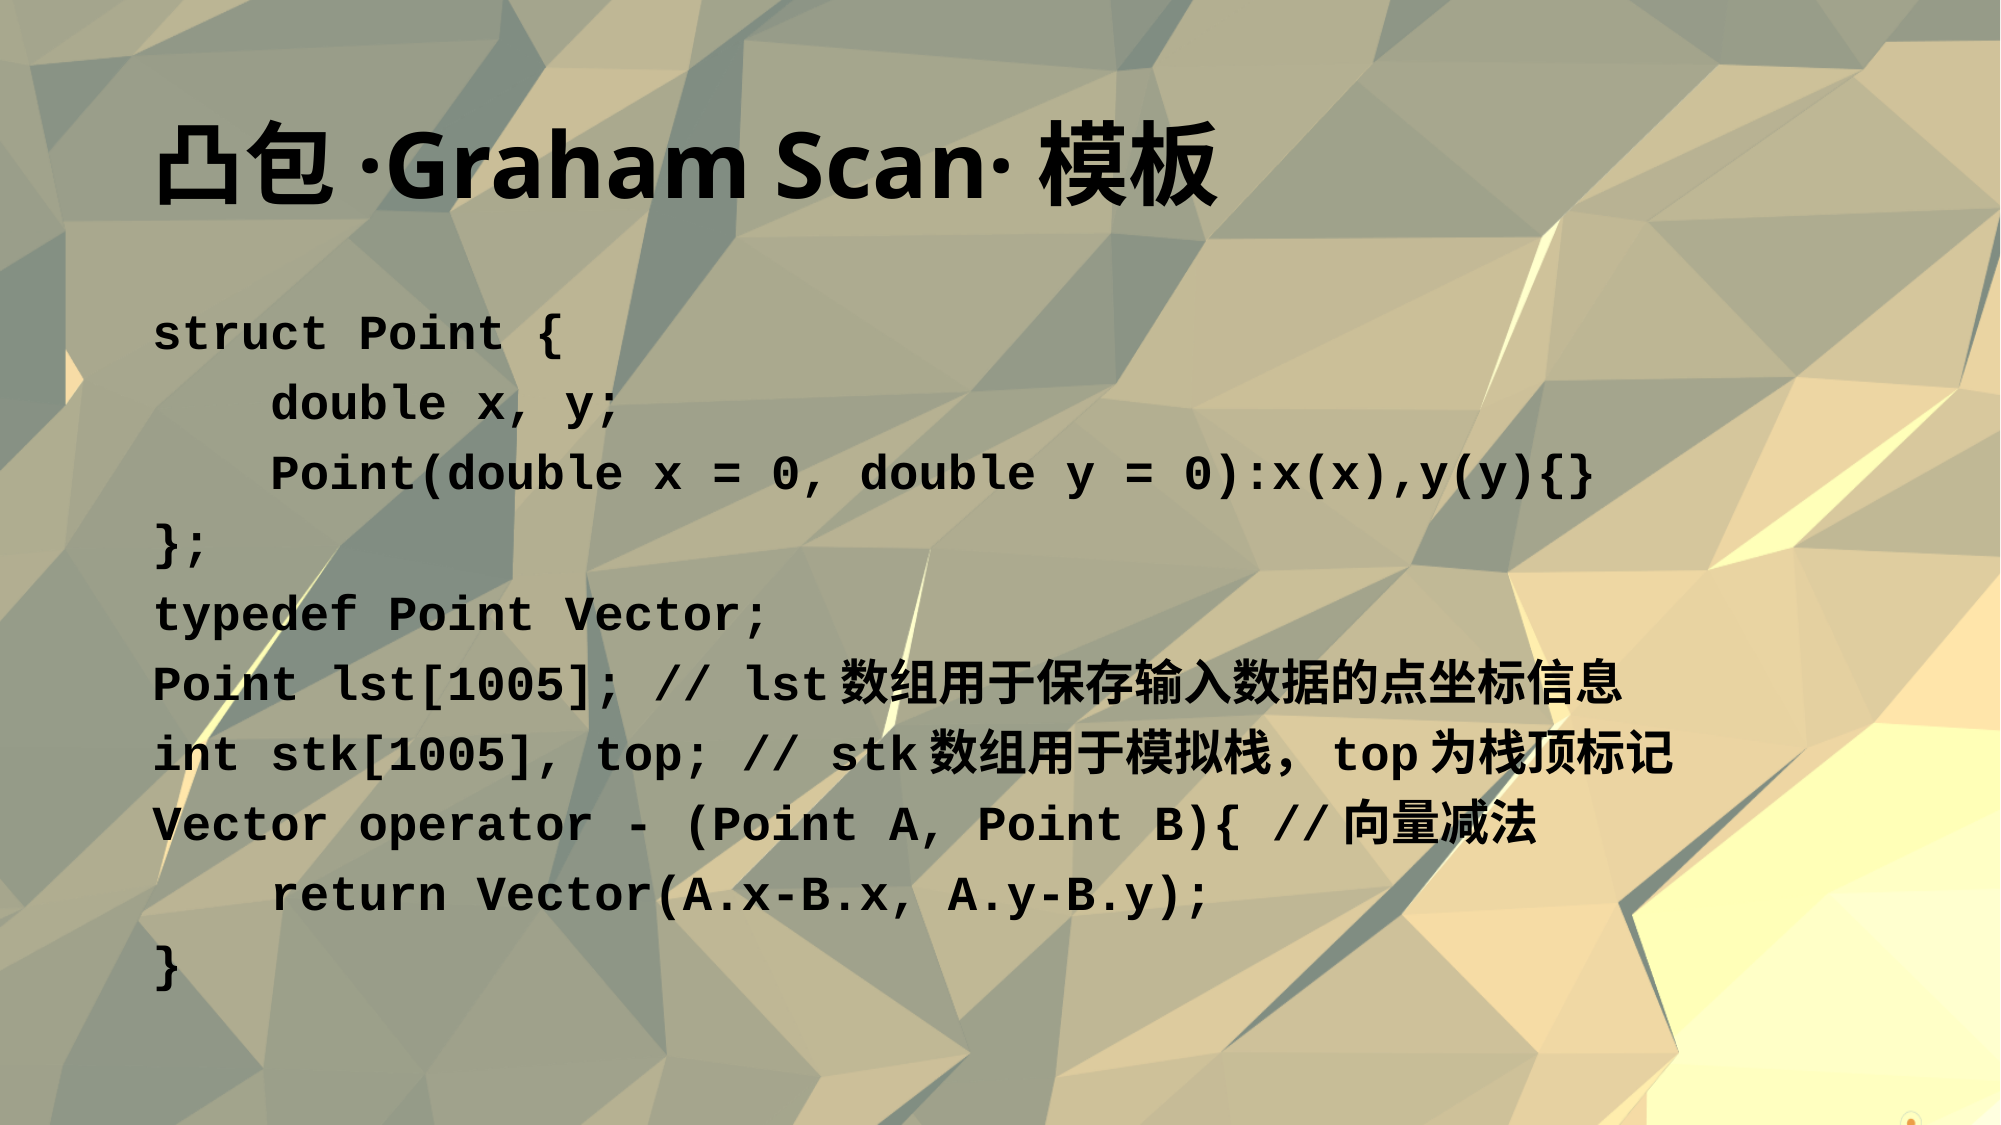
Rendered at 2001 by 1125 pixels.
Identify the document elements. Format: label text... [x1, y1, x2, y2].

picture [0, 0, 2001, 1125]
list struct Point { double x, y; Point(double x = 0, double y = 0):x(x),y(y){} }; typedef Point Vector; Point lst[1005]; // lst数组用于保存输入数据的点坐标信息 int stk[1005], top; // stk数组用于模拟栈，top为栈顶标记 Vector operator - (Point A, Point B){ //向量减法 return Vector(A.x-B.x, A.y-B.y); } [137, 299, 1863, 1014]
title 凸包·Graham Scan·模板 [137, 59, 1863, 278]
